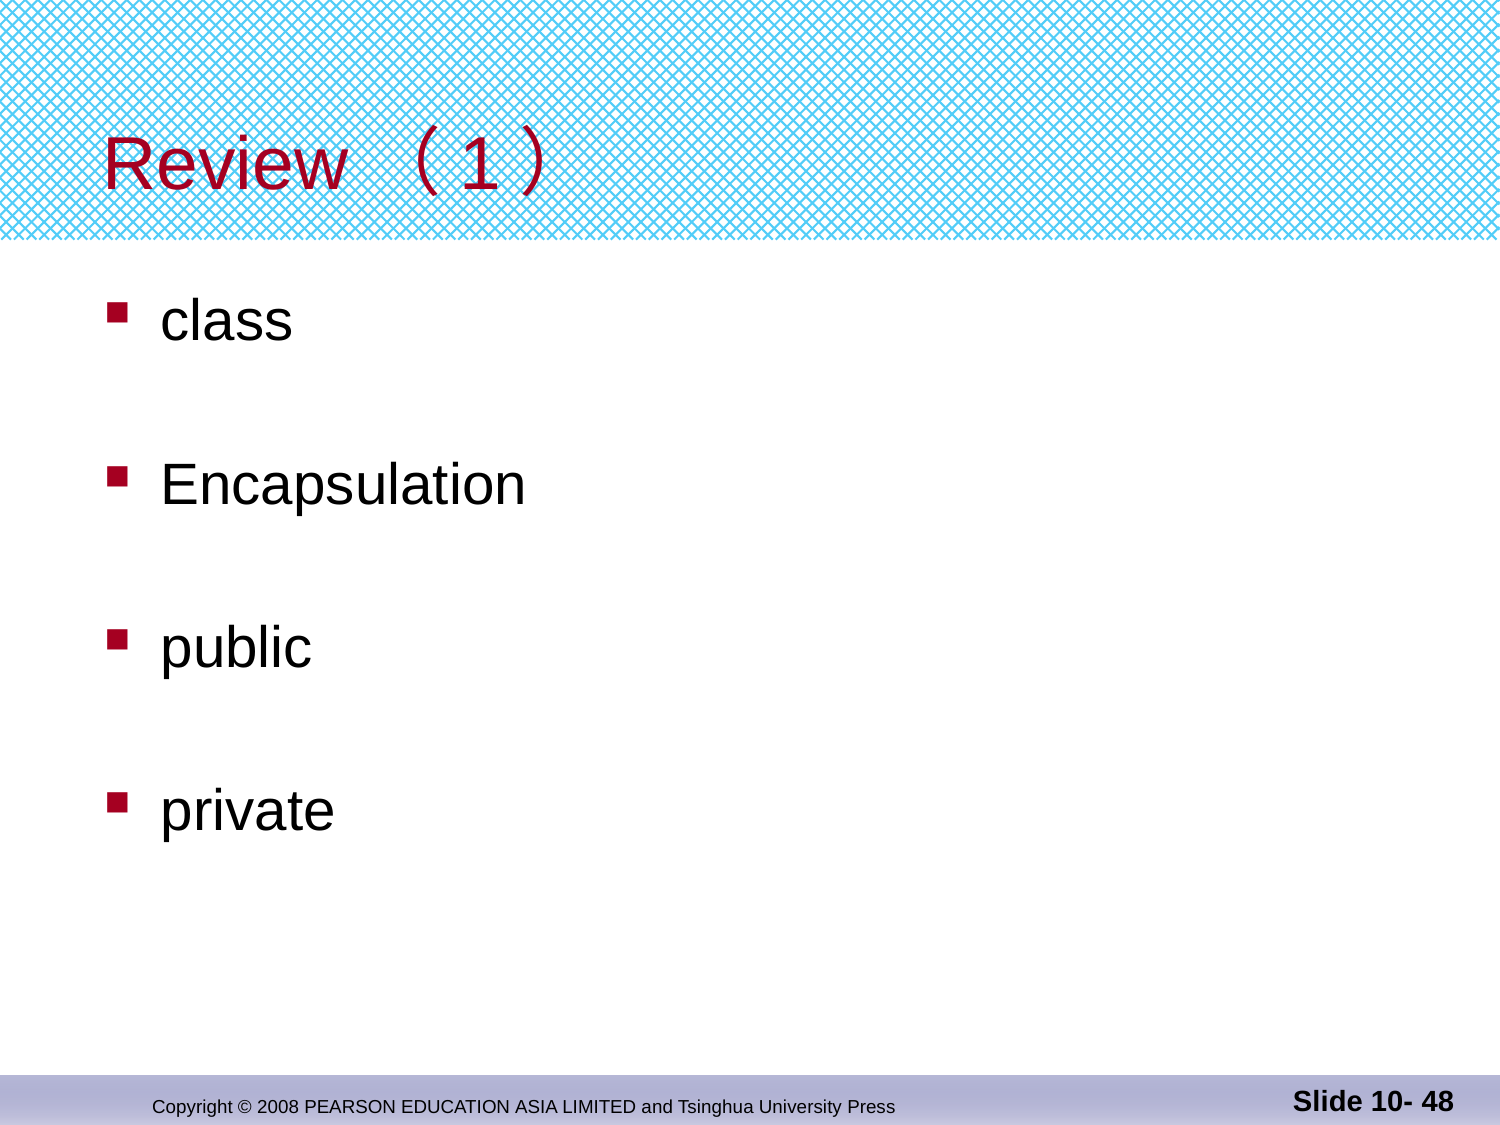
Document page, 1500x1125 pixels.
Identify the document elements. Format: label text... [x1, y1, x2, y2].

list class Encapsulation public private [89, 275, 1450, 1025]
title Review（1） [87, 49, 1450, 213]
slide_number Slide 10- 48 [1156, 1050, 1469, 1125]
